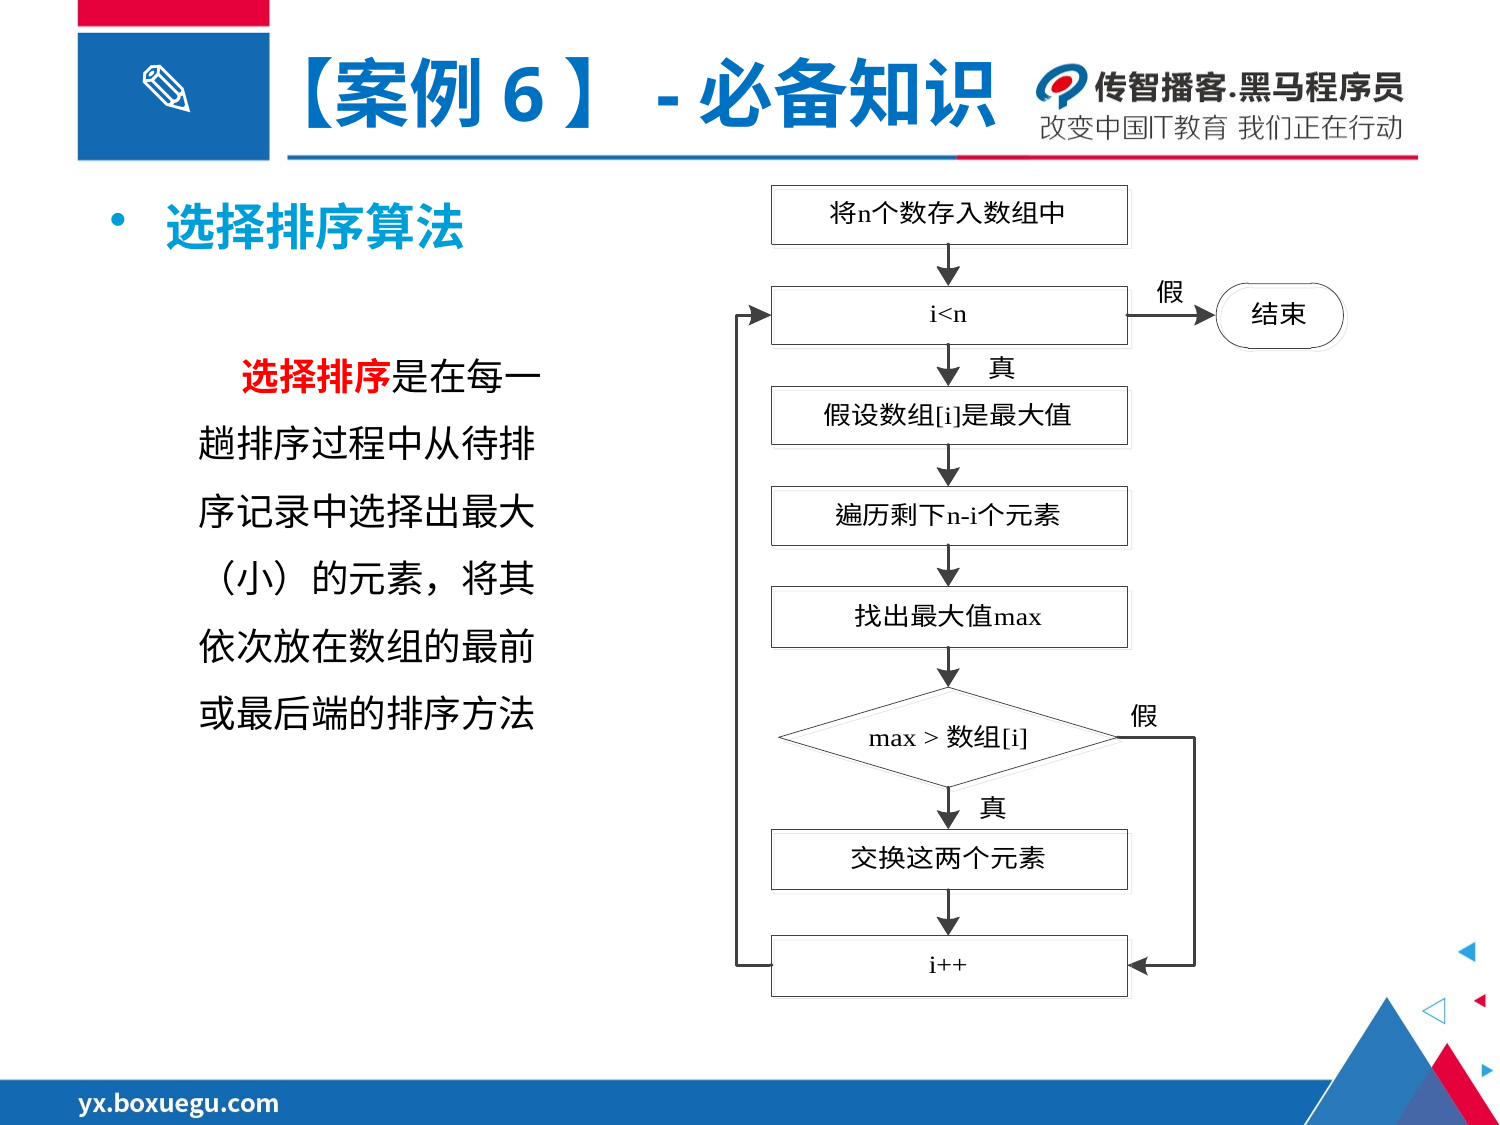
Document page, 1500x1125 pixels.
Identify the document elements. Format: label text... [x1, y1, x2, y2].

text_box 选择排序算法 [94, 157, 481, 263]
text_box 【案例6】-必备知识 [244, 28, 1090, 154]
picture [0, 1, 1500, 1125]
list 选择排序是在每一趟排序过程中从待排序记录中选择出最大（小）的元素，将其依次放在数组的最前或最后端的排序方法 [183, 322, 570, 851]
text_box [639, 181, 1353, 1004]
